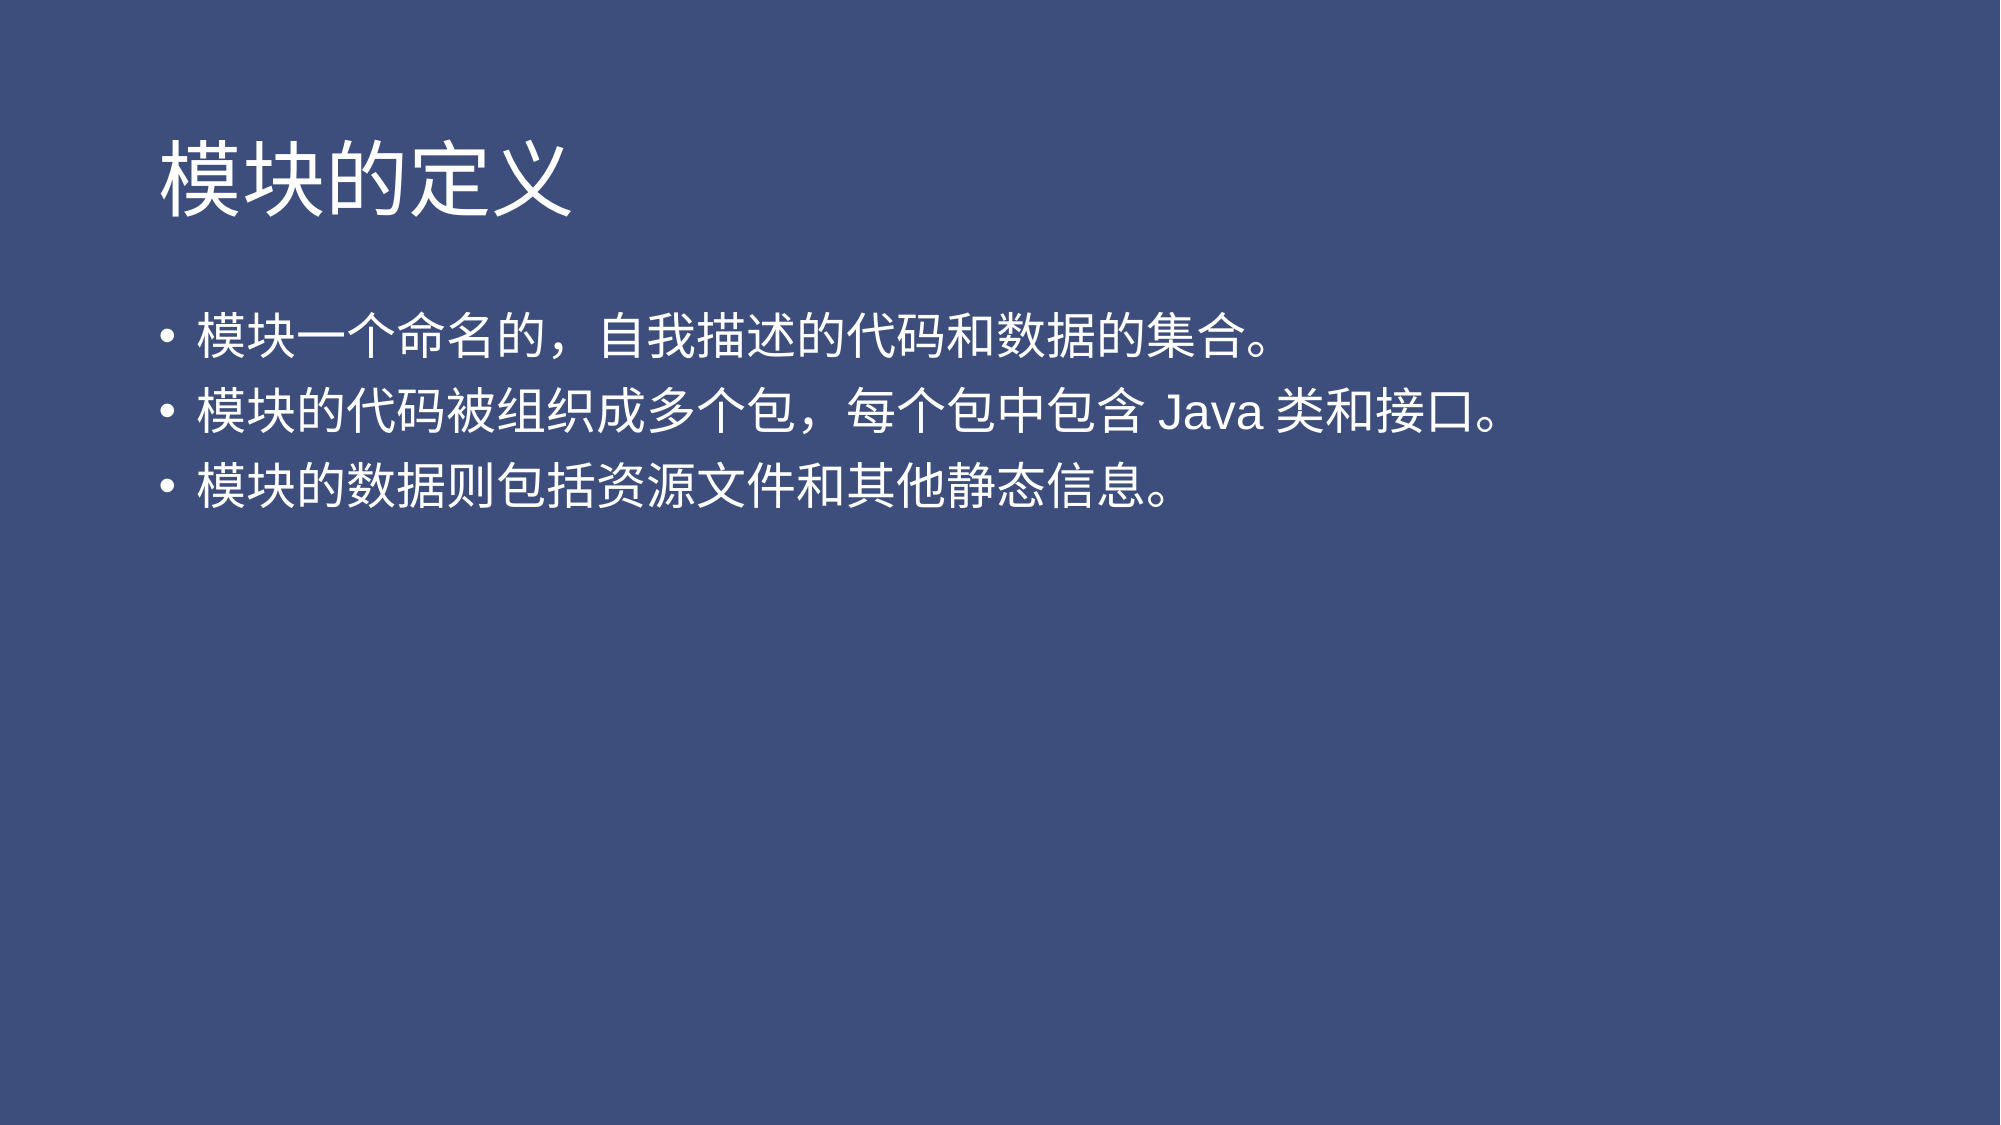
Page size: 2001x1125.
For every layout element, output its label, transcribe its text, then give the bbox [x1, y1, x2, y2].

list 模块一个命名的，自我描述的代码和数据的集合。 模块的代码被组织成多个包，每个包中包含Java类和接口。 模块的数据则包括资源文件和其他静态信息。 [143, 303, 1857, 1013]
title 模块的定义 [143, 54, 1857, 280]
